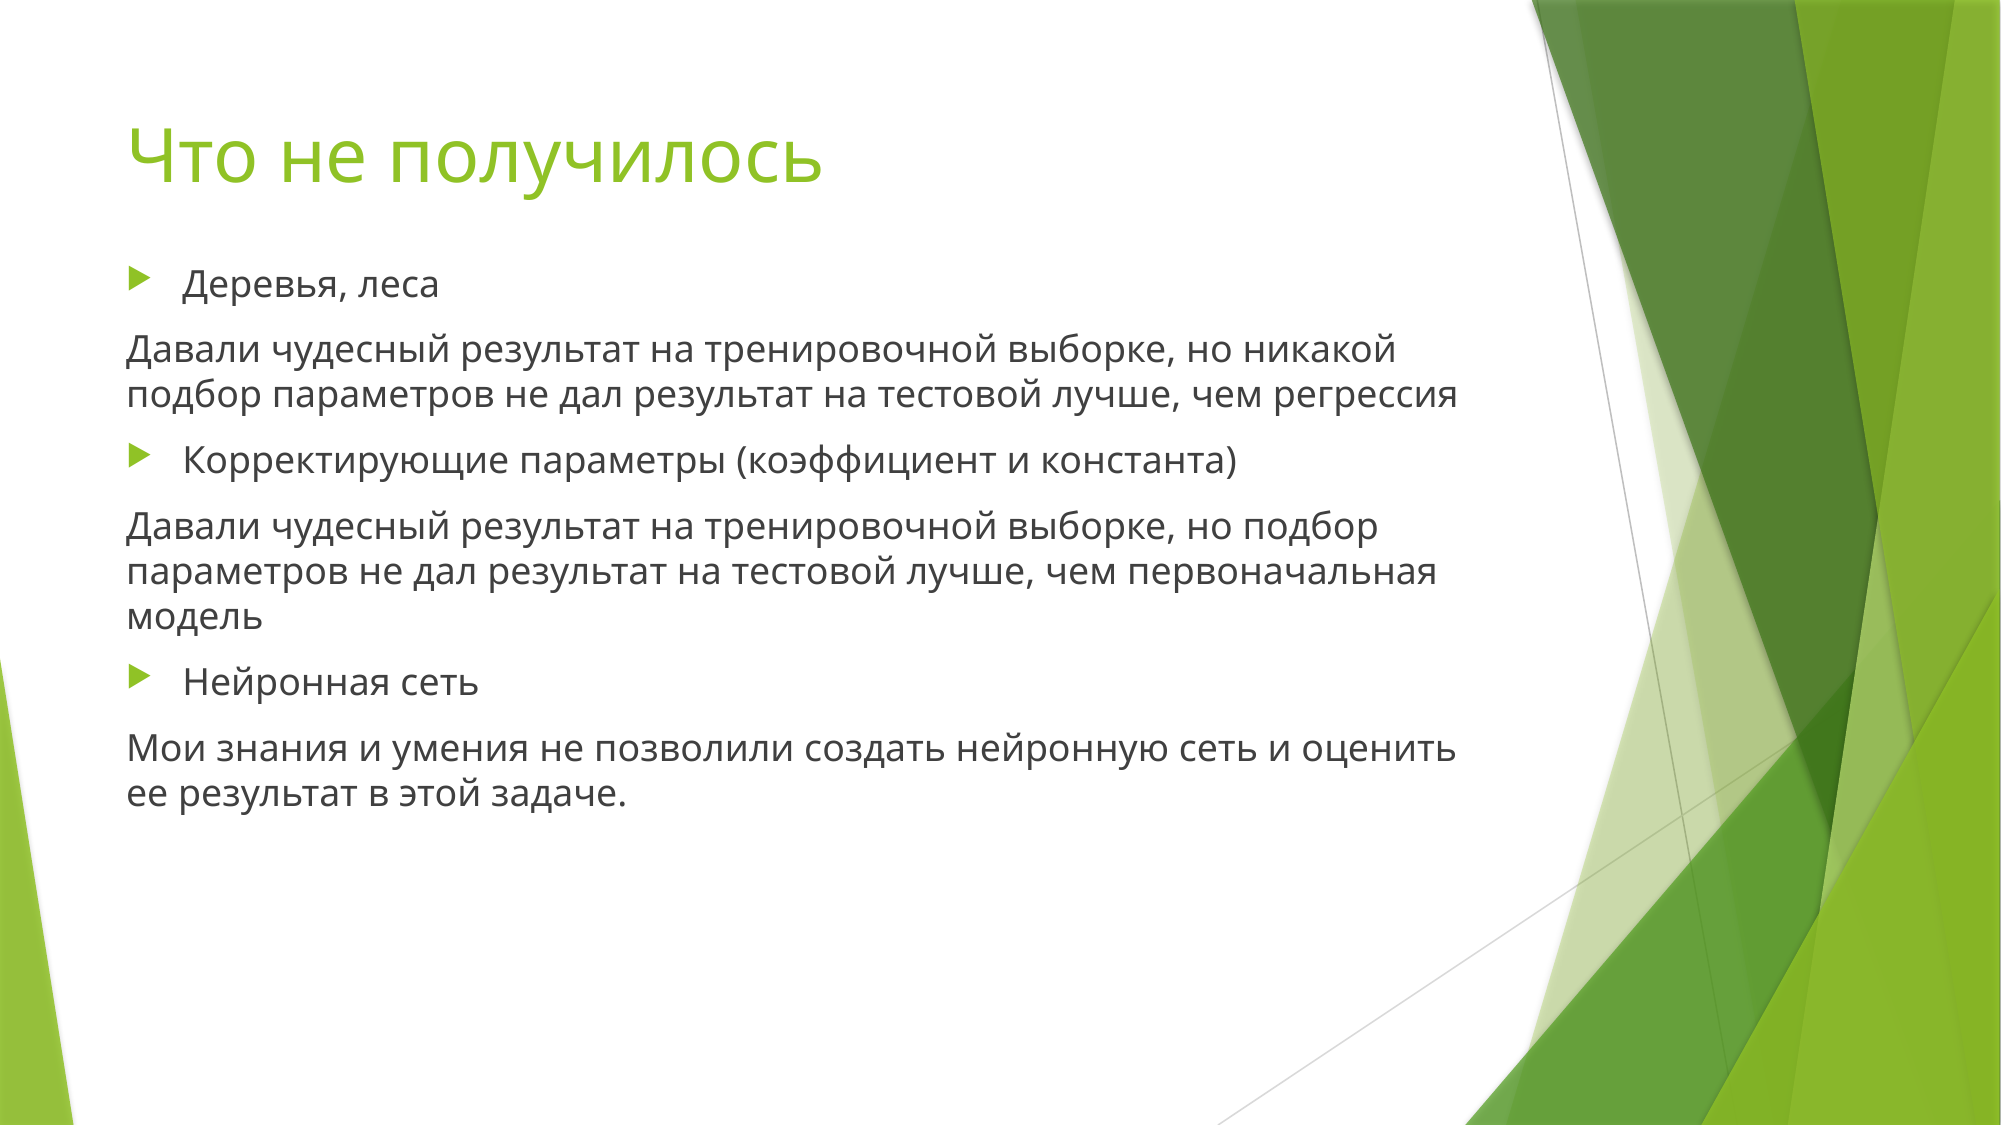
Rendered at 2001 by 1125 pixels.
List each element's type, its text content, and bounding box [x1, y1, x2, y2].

list Деревья, леса Давали чудесный результат на тренировочной выборке, но никакой подбор параметров не дал результат на тестовой лучше, чем регрессия Корректирующие параметры (коэффициент и константа) Давали чудесный результат на тренировочной выборке, но подбор параметров не дал результат на тестовой лучше, чем первоначальная модель Нейронная сеть Мои знания и умения не позволили создать нейронную сеть и оценить ее результат в этой задаче. [111, 252, 1522, 991]
title Что не получилось [111, 99, 1522, 229]
